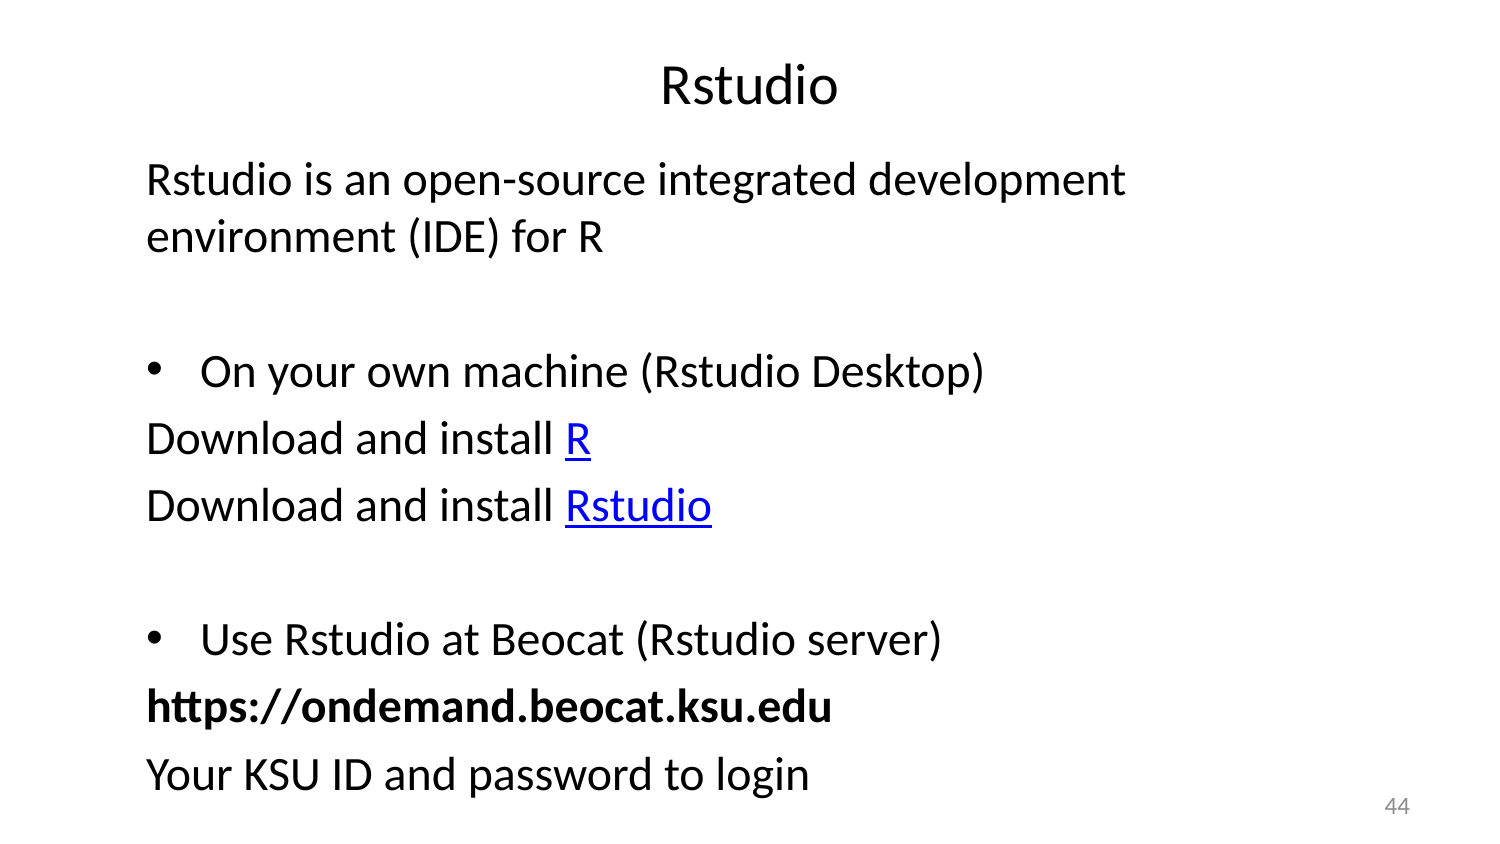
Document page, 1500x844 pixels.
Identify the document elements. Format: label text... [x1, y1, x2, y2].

slide_number 44 [1074, 782, 1425, 827]
list Rstudio is an open-source integrated development environment (IDE) for R On your own machine (Rstudio Desktop) Download and install R Download and install Rstudio Use Rstudio at Beocat (Rstudio server) https://ondemand.beocat.ksu.edu Your KSU ID and password to login [130, 139, 1369, 810]
title Rstudio [75, 33, 1425, 129]
